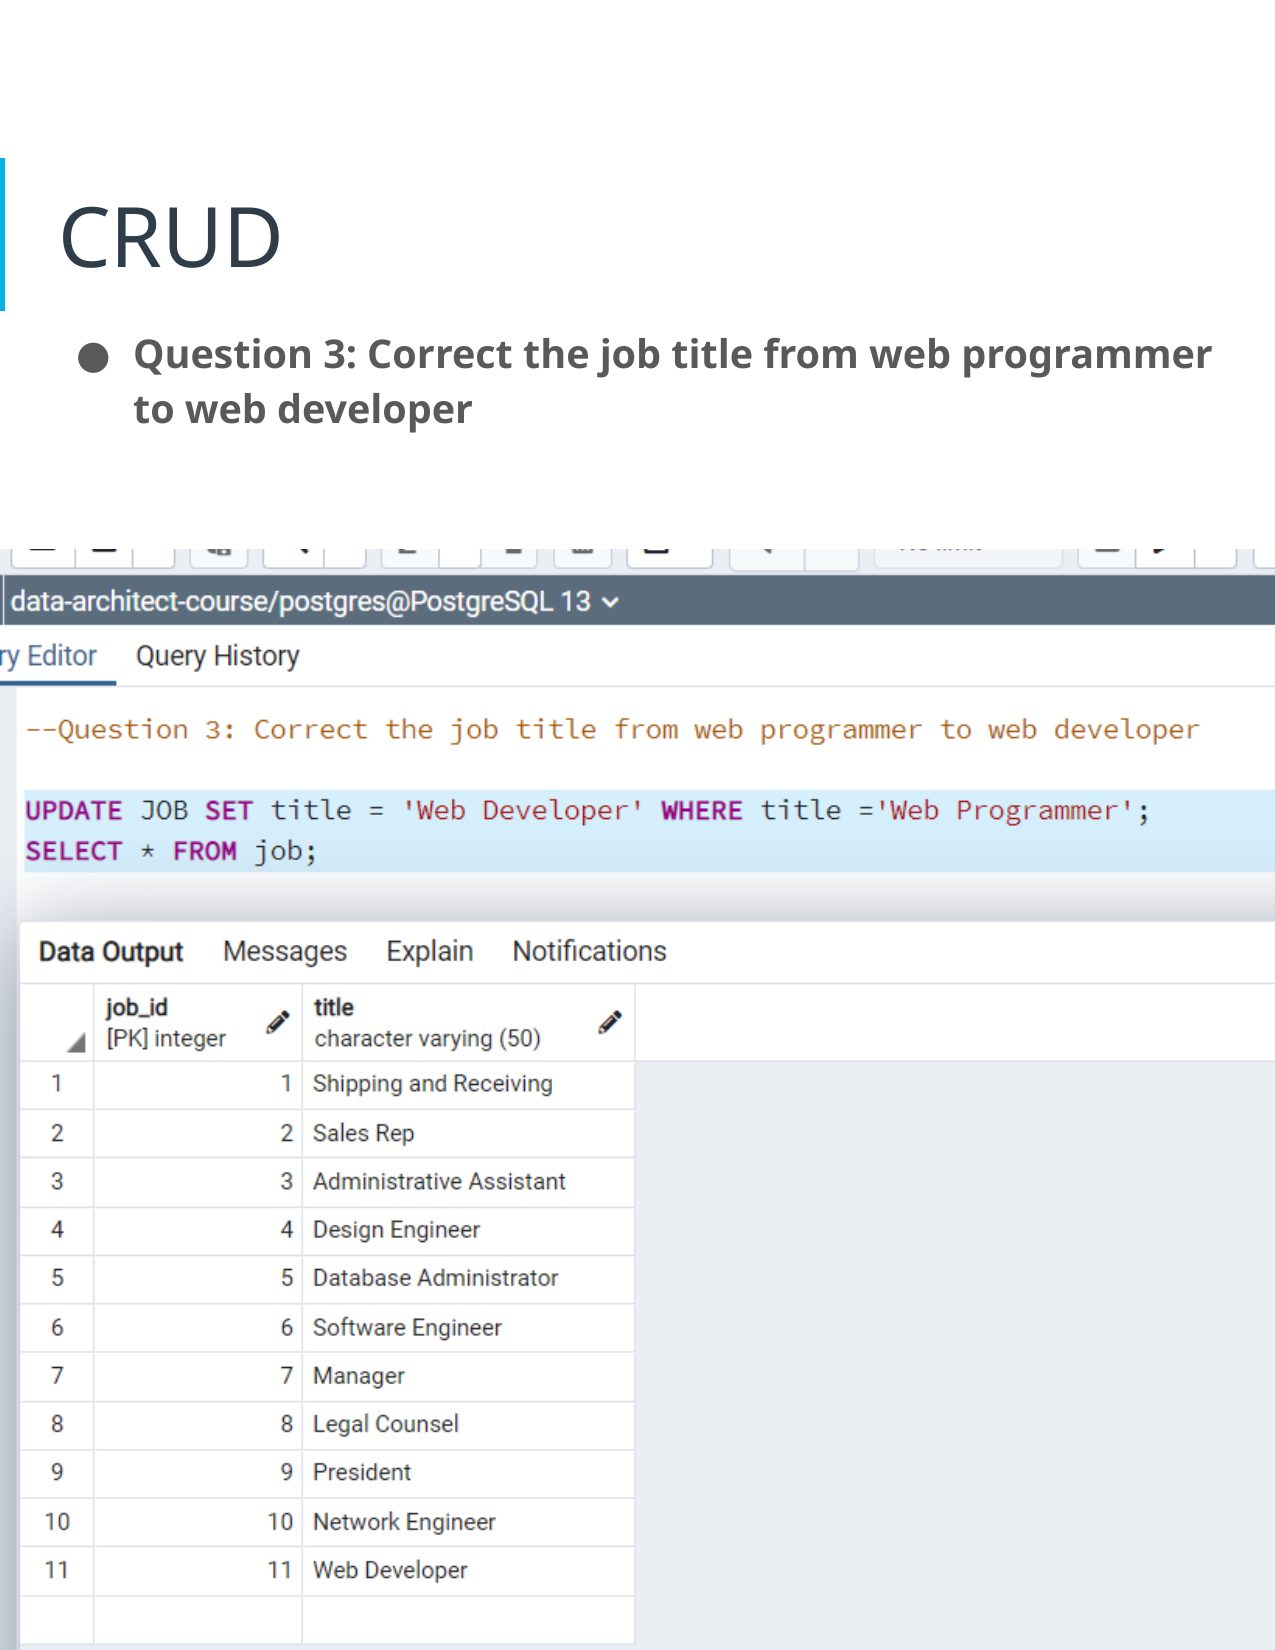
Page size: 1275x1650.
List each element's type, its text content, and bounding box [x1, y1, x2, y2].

text_box Question 3: Correct the job title from web programmer to web developer [43, 238, 1232, 547]
text_box CRUD [43, 142, 1232, 238]
picture [0, 548, 1275, 1650]
